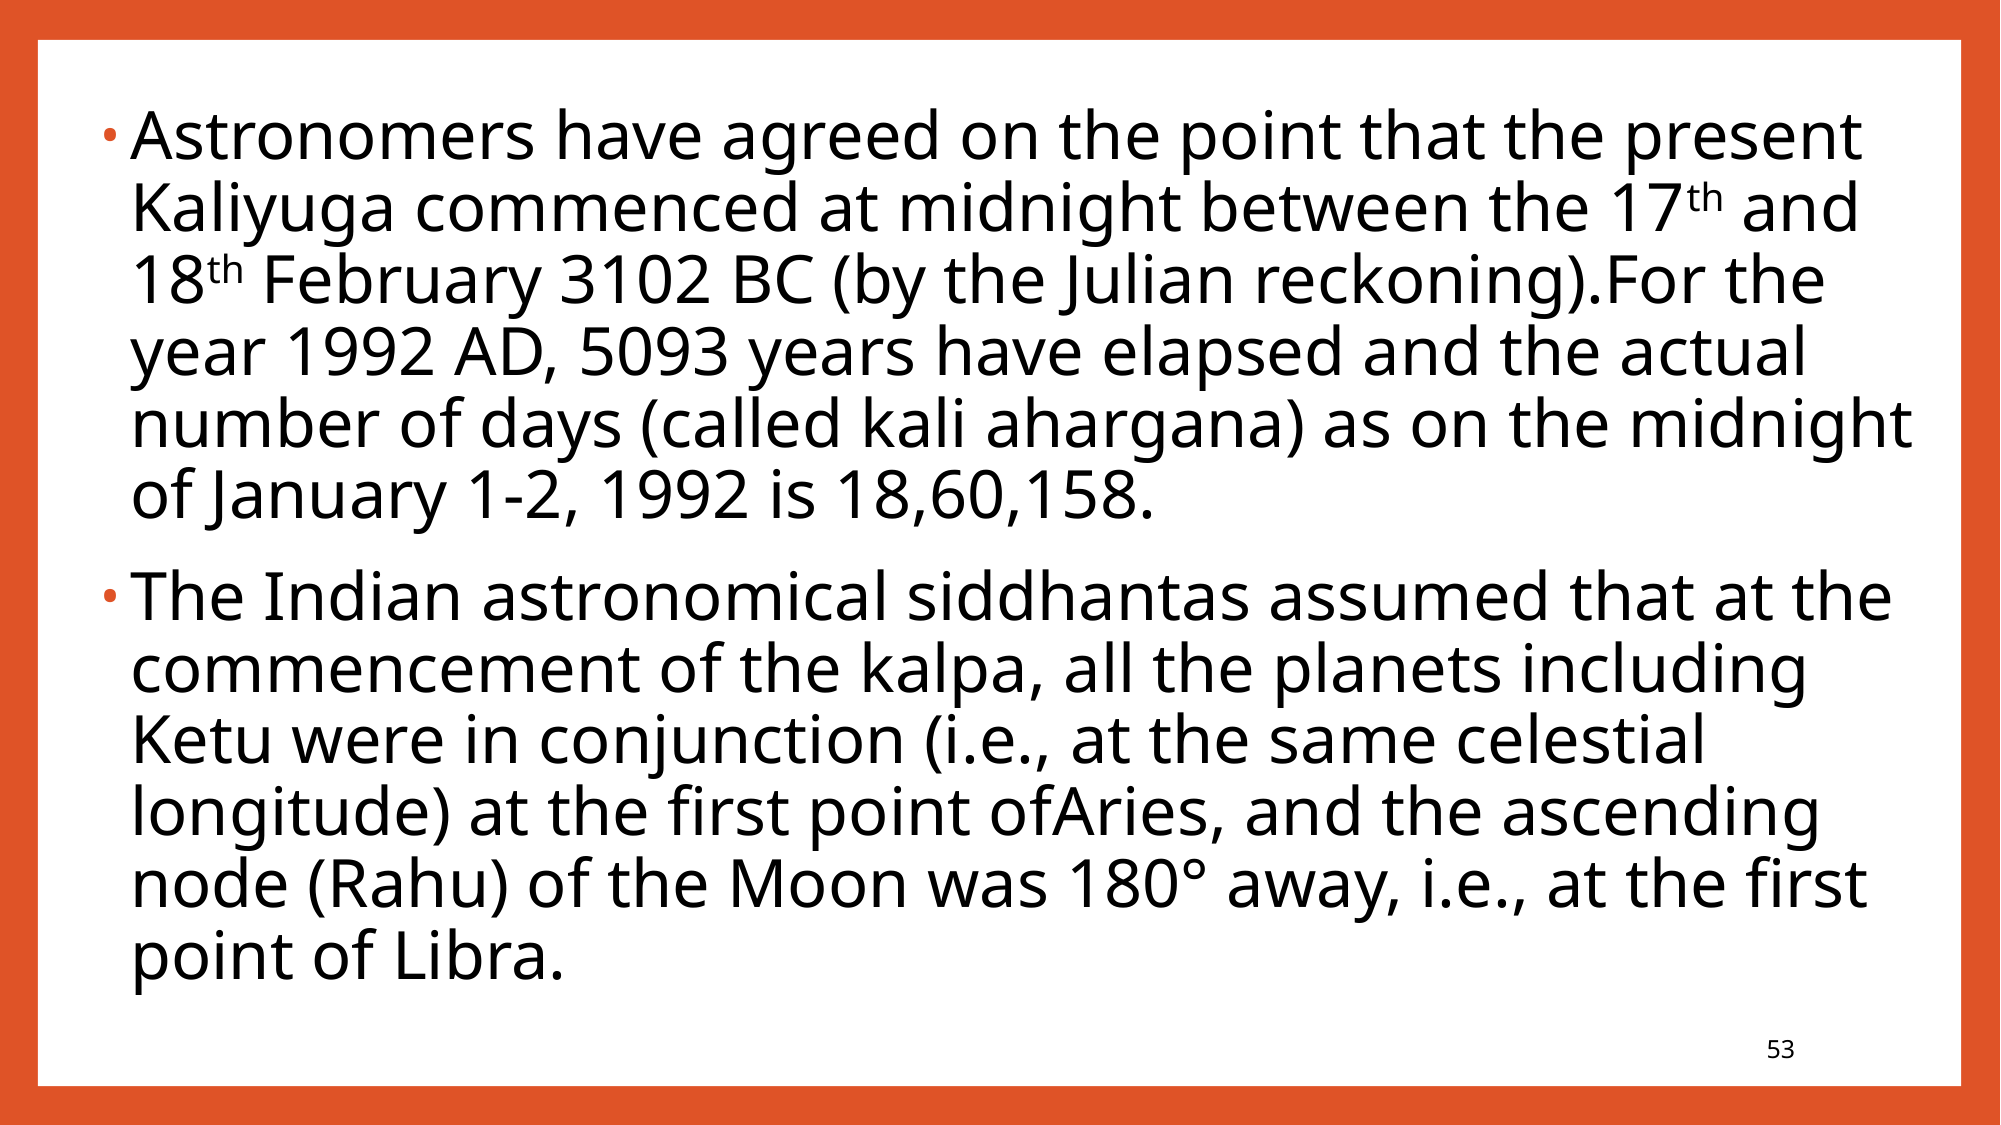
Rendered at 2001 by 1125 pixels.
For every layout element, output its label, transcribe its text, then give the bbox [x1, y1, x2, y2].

list Astronomers have agreed on the point that the present Kaliyuga commenced at midnight between the 17th and 18th February 3102 BC (by the Julian reckoning).For the year 1992 AD, 5093 years have elapsed and the actual number of days (called kali ahargana) as on the midnight of January 1-2, 1992 is 18,60,158. The Indian astronomical siddhantas assumed that at the commencement of the kalpa, all the planets including Ketu were in conjunction (i.e., at the same celestial longitude) at the first point ofAries, and the ascending node (Rahu) of the Moon was 180° away, i.e., at the first point of Libra. [77, 94, 1932, 998]
slide_number 53 [1530, 1020, 1811, 1081]
